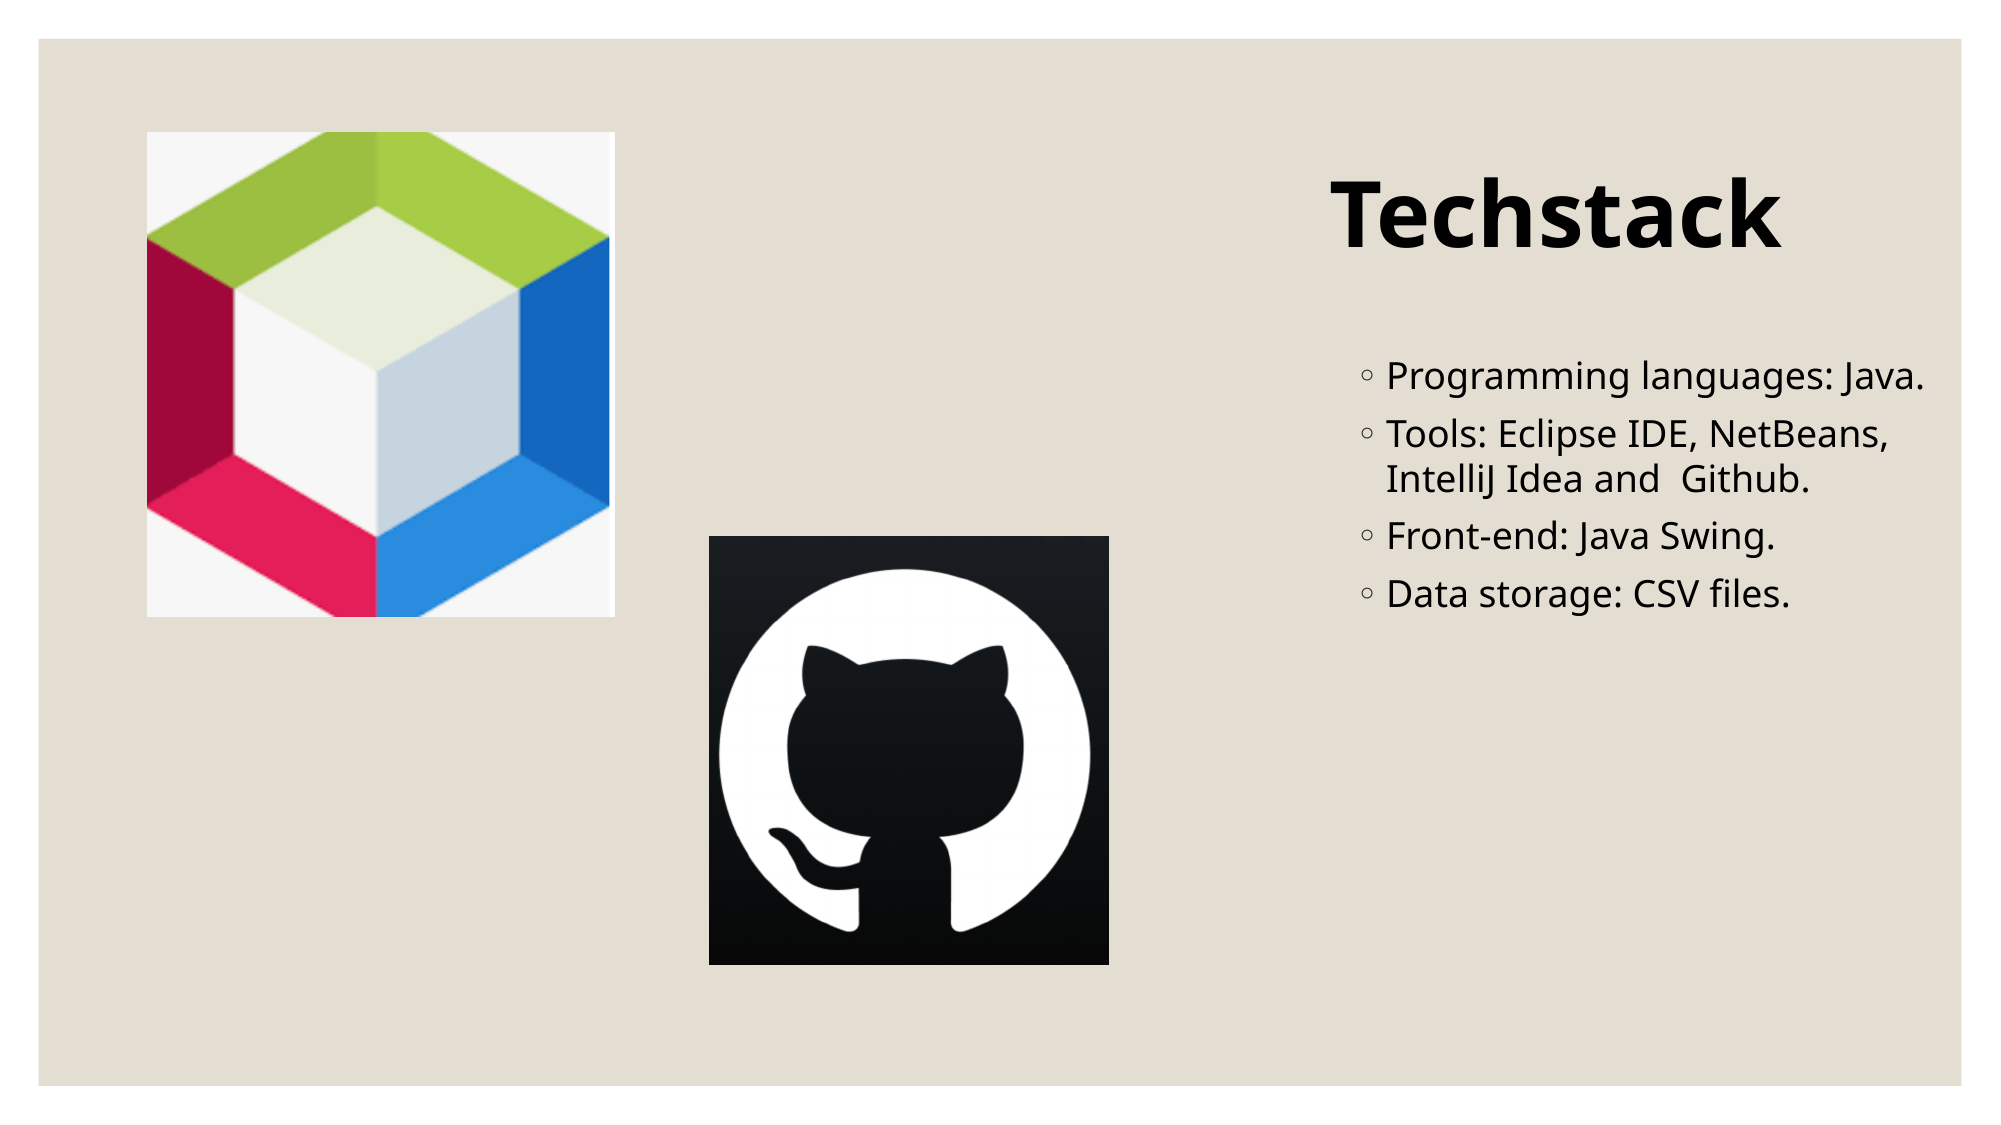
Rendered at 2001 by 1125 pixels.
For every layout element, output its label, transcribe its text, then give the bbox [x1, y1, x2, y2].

text_box Programming languages: Java. Tools: Eclipse IDE, NetBeans, IntelliJ Idea and Github. Front-end: Java Swing. Data storage: CSV files. [1314, 345, 1982, 693]
picture [147, 132, 615, 617]
text_box Techstack [1314, 105, 1927, 331]
picture [709, 536, 1109, 965]
